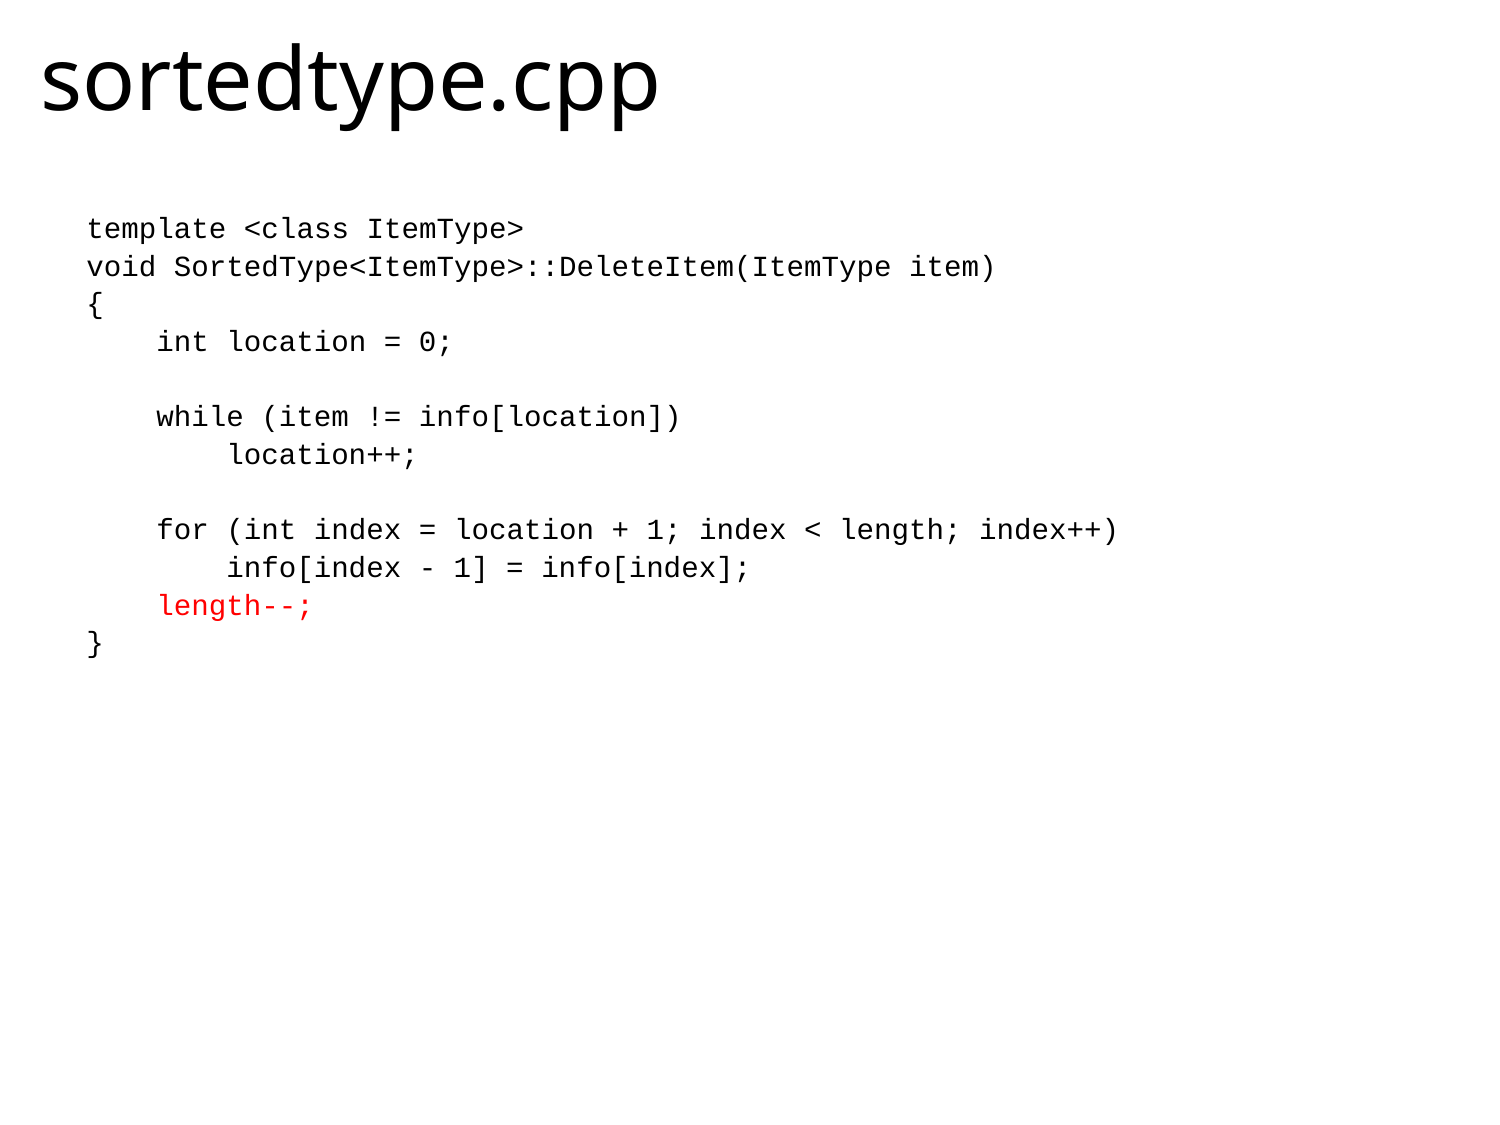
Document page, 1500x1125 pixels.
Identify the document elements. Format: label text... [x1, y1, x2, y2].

title sortedtype.cpp [25, 26, 1469, 138]
list template <class ItemType> void SortedType<ItemType>::DeleteItem(ItemType item) { int location = 0; while (item != info[location]) location++; for (int index = location + 1; index < length; index++) info[index - 1] = info[index]; length--; } [71, 205, 1437, 992]
